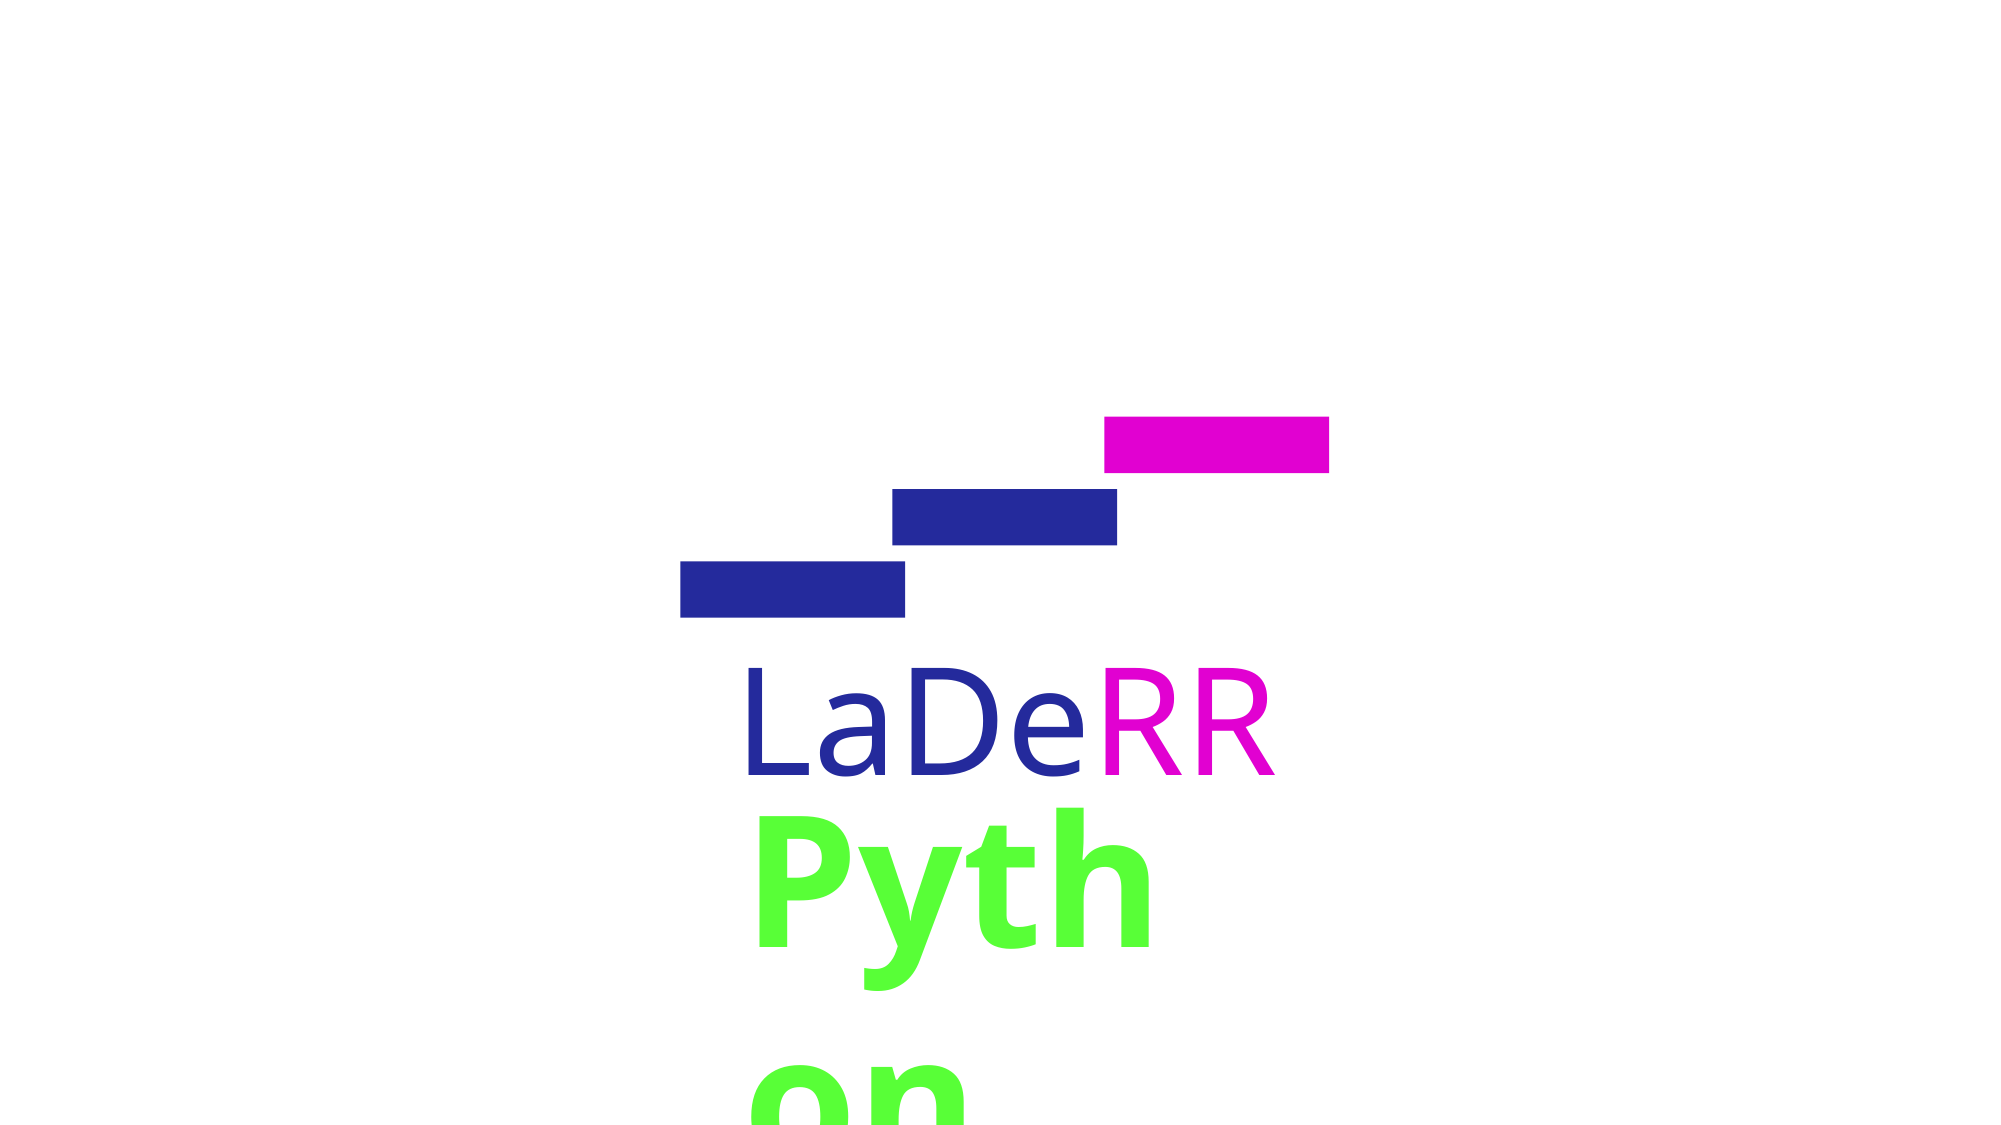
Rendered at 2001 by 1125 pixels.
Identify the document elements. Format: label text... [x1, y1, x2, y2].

text_box [891, 487, 1119, 547]
text_box [679, 560, 907, 619]
text_box LaDeRR [720, 617, 1293, 813]
text_box Python Lib [728, 757, 1271, 1125]
text_box [1103, 415, 1331, 475]
